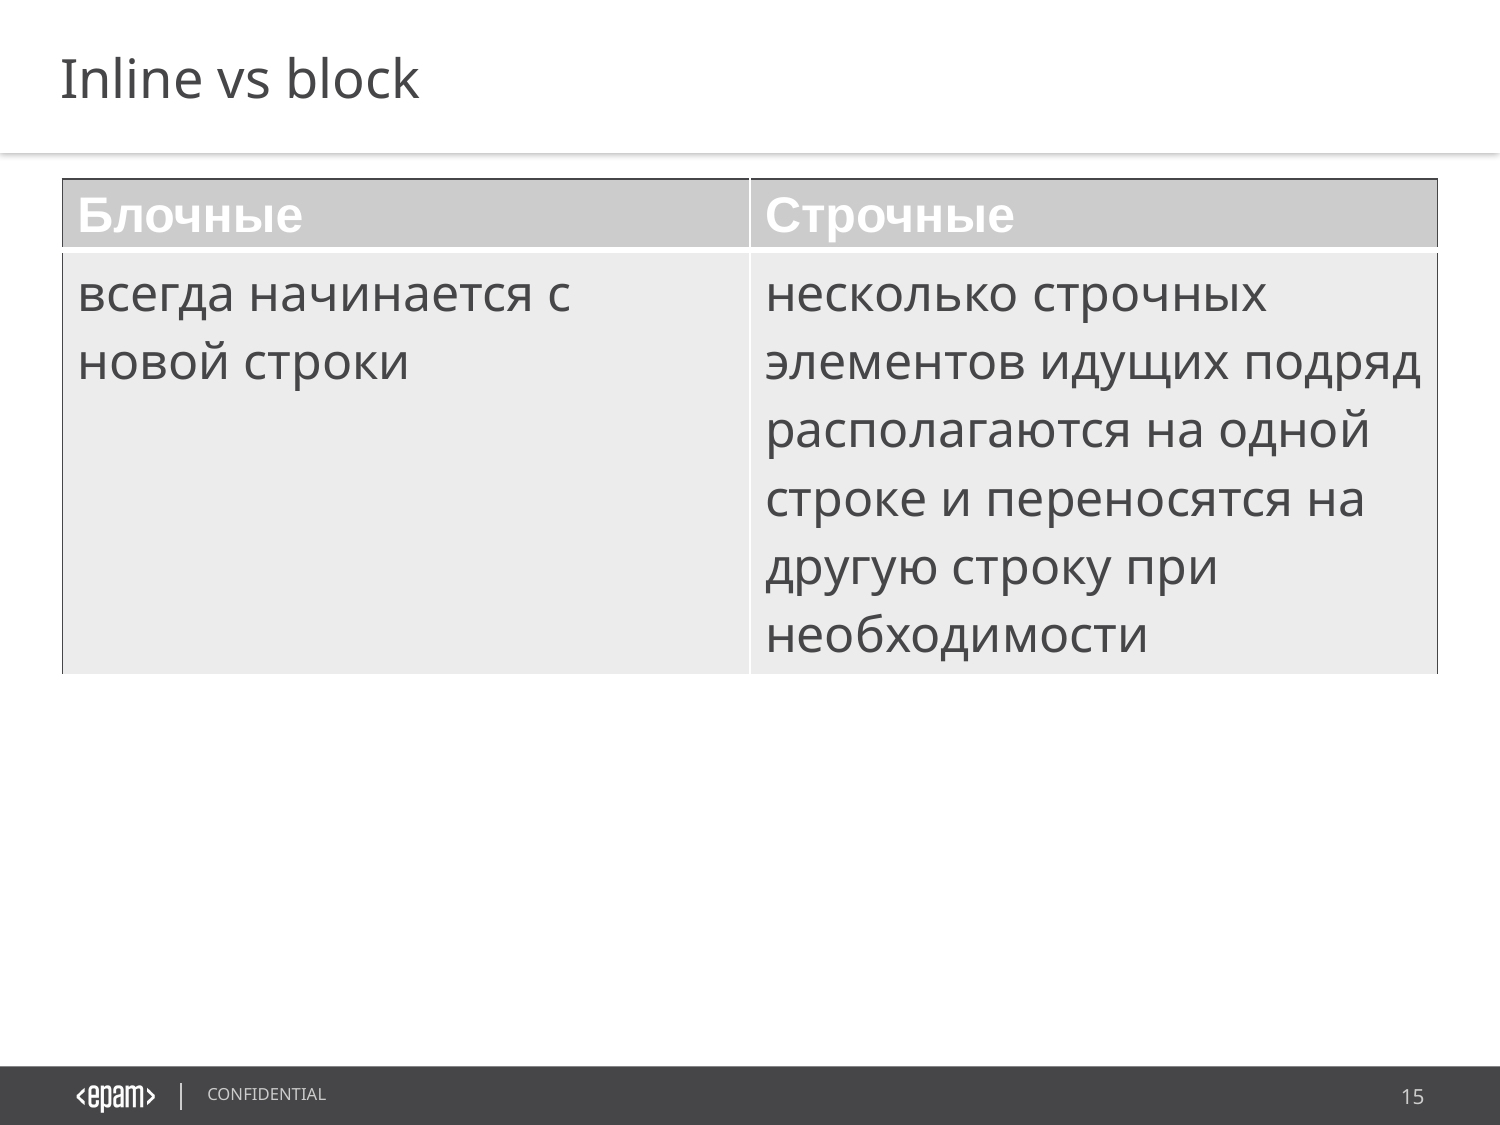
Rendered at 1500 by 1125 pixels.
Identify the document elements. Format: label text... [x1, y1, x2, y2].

table_cell несколько строчных элементов идущих подряд располагаются на одной строке и переносятся на другую строку при необходимости [751, 253, 1437, 674]
table_cell всегда начинается с новой строки [63, 253, 749, 674]
table_header Строчные [751, 180, 1437, 247]
table_header Блочные [63, 180, 749, 247]
picture [76, 1085, 155, 1113]
list Inline vs block [0, 0, 1500, 153]
